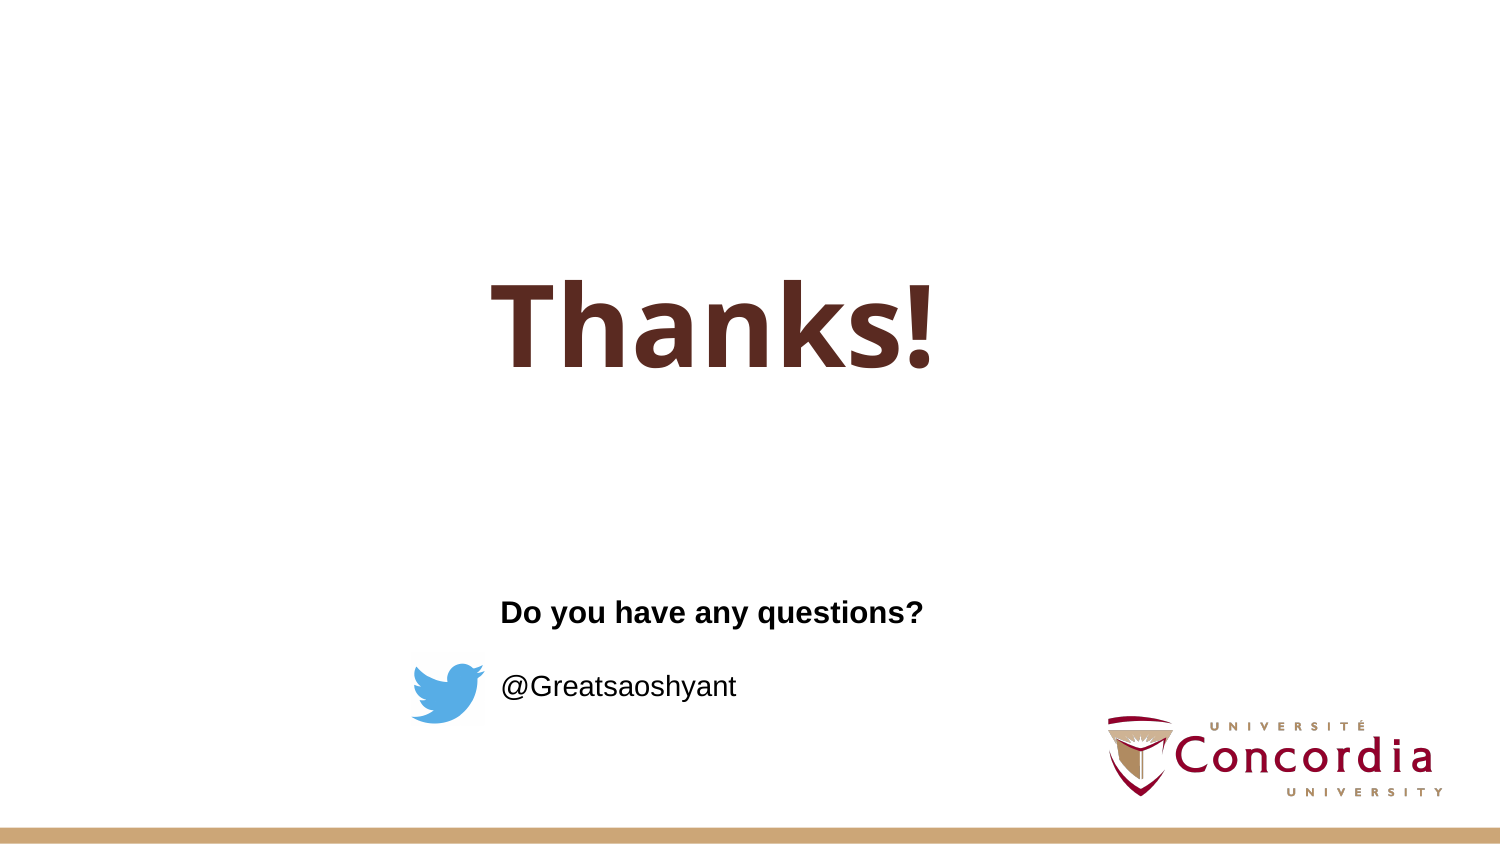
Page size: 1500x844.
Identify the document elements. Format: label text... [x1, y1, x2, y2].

picture [411, 652, 485, 726]
picture [1108, 715, 1464, 798]
text_box Thanks! [345, 238, 1081, 422]
text_box Do you have any questions? @Greatsaoshyant [485, 582, 978, 747]
